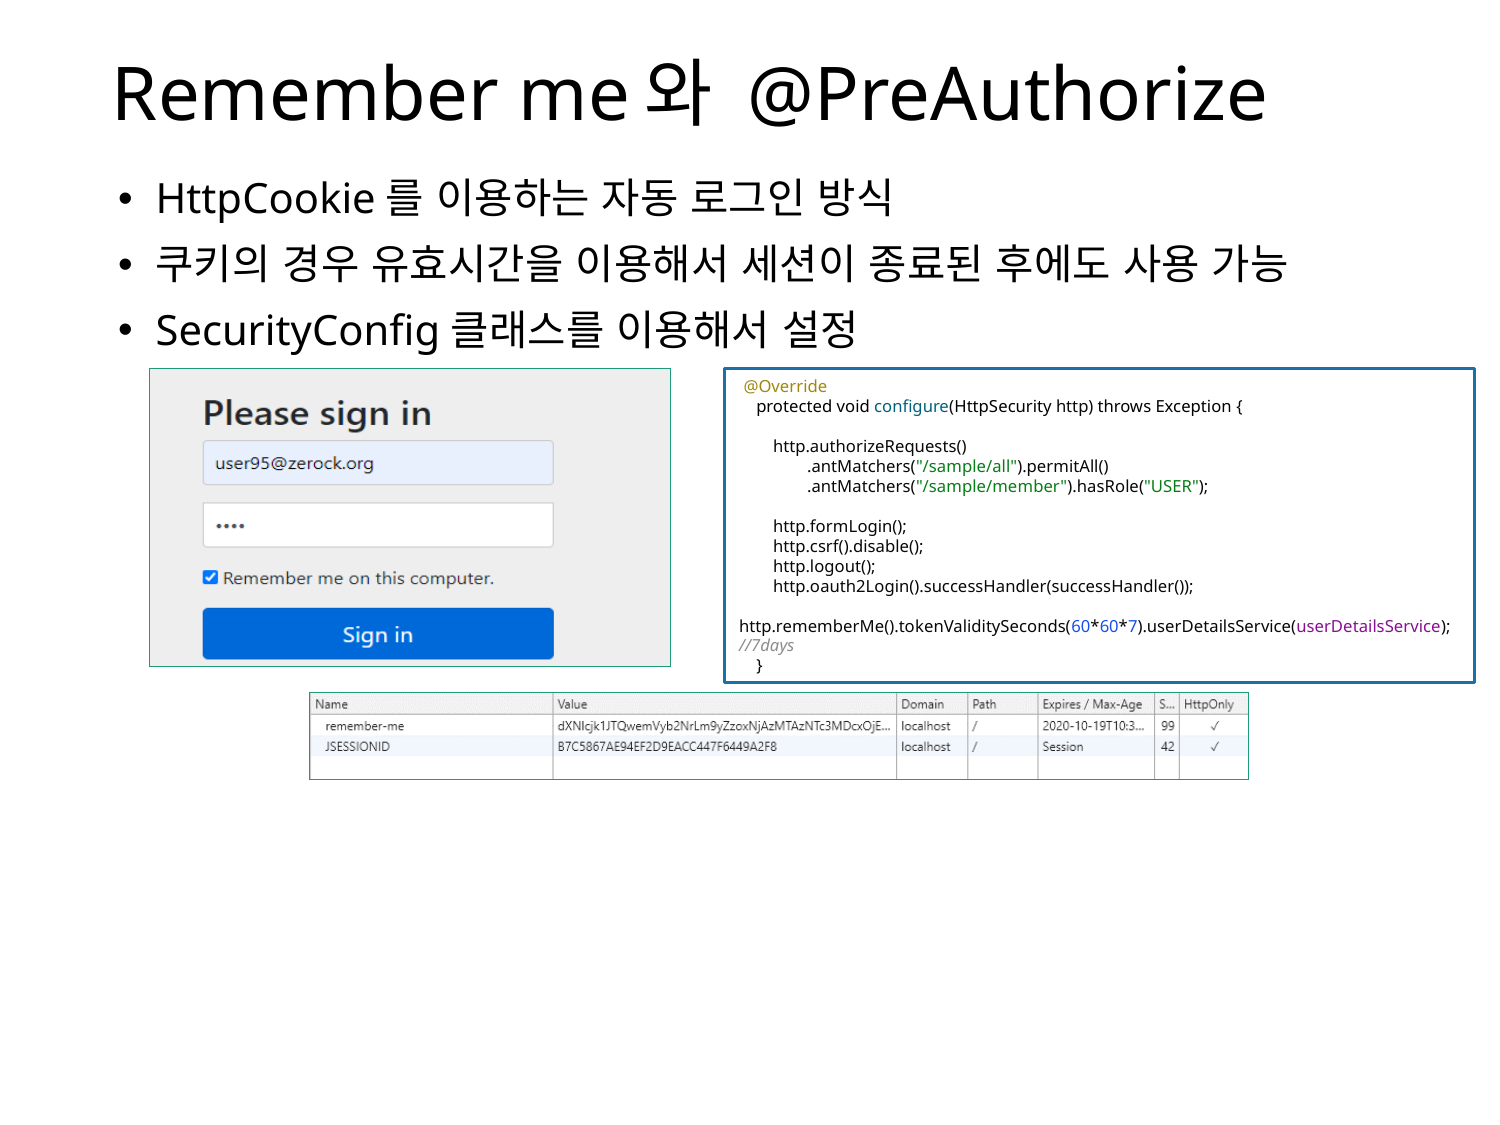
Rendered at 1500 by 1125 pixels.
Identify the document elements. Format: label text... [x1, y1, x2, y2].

text_box @Override protected void configure(HttpSecurity http) throws Exception { http.authorizeRequests() .antMatchers("/sample/all").permitAll() .antMatchers("/sample/member").hasRole("USER"); http.formLogin(); http.csrf().disable(); http.logout(); http.oauth2Login().successHandler(successHandler()); http.rememberMe().tokenValiditySeconds(60*60*7).userDetailsService(userDetailsService); //7days } [724, 368, 1475, 683]
picture [149, 368, 671, 667]
list HttpCookie를 이용하는 자동 로그인 방식 쿠키의 경우 유효시간을 이용해서 세션이 종료된 후에도 사용 가능 SecurityConfig클래스를 이용해서 설정 [103, 170, 1397, 1014]
title Remember me와 @PreAuthorize [96, 22, 1402, 171]
picture [309, 692, 1249, 780]
